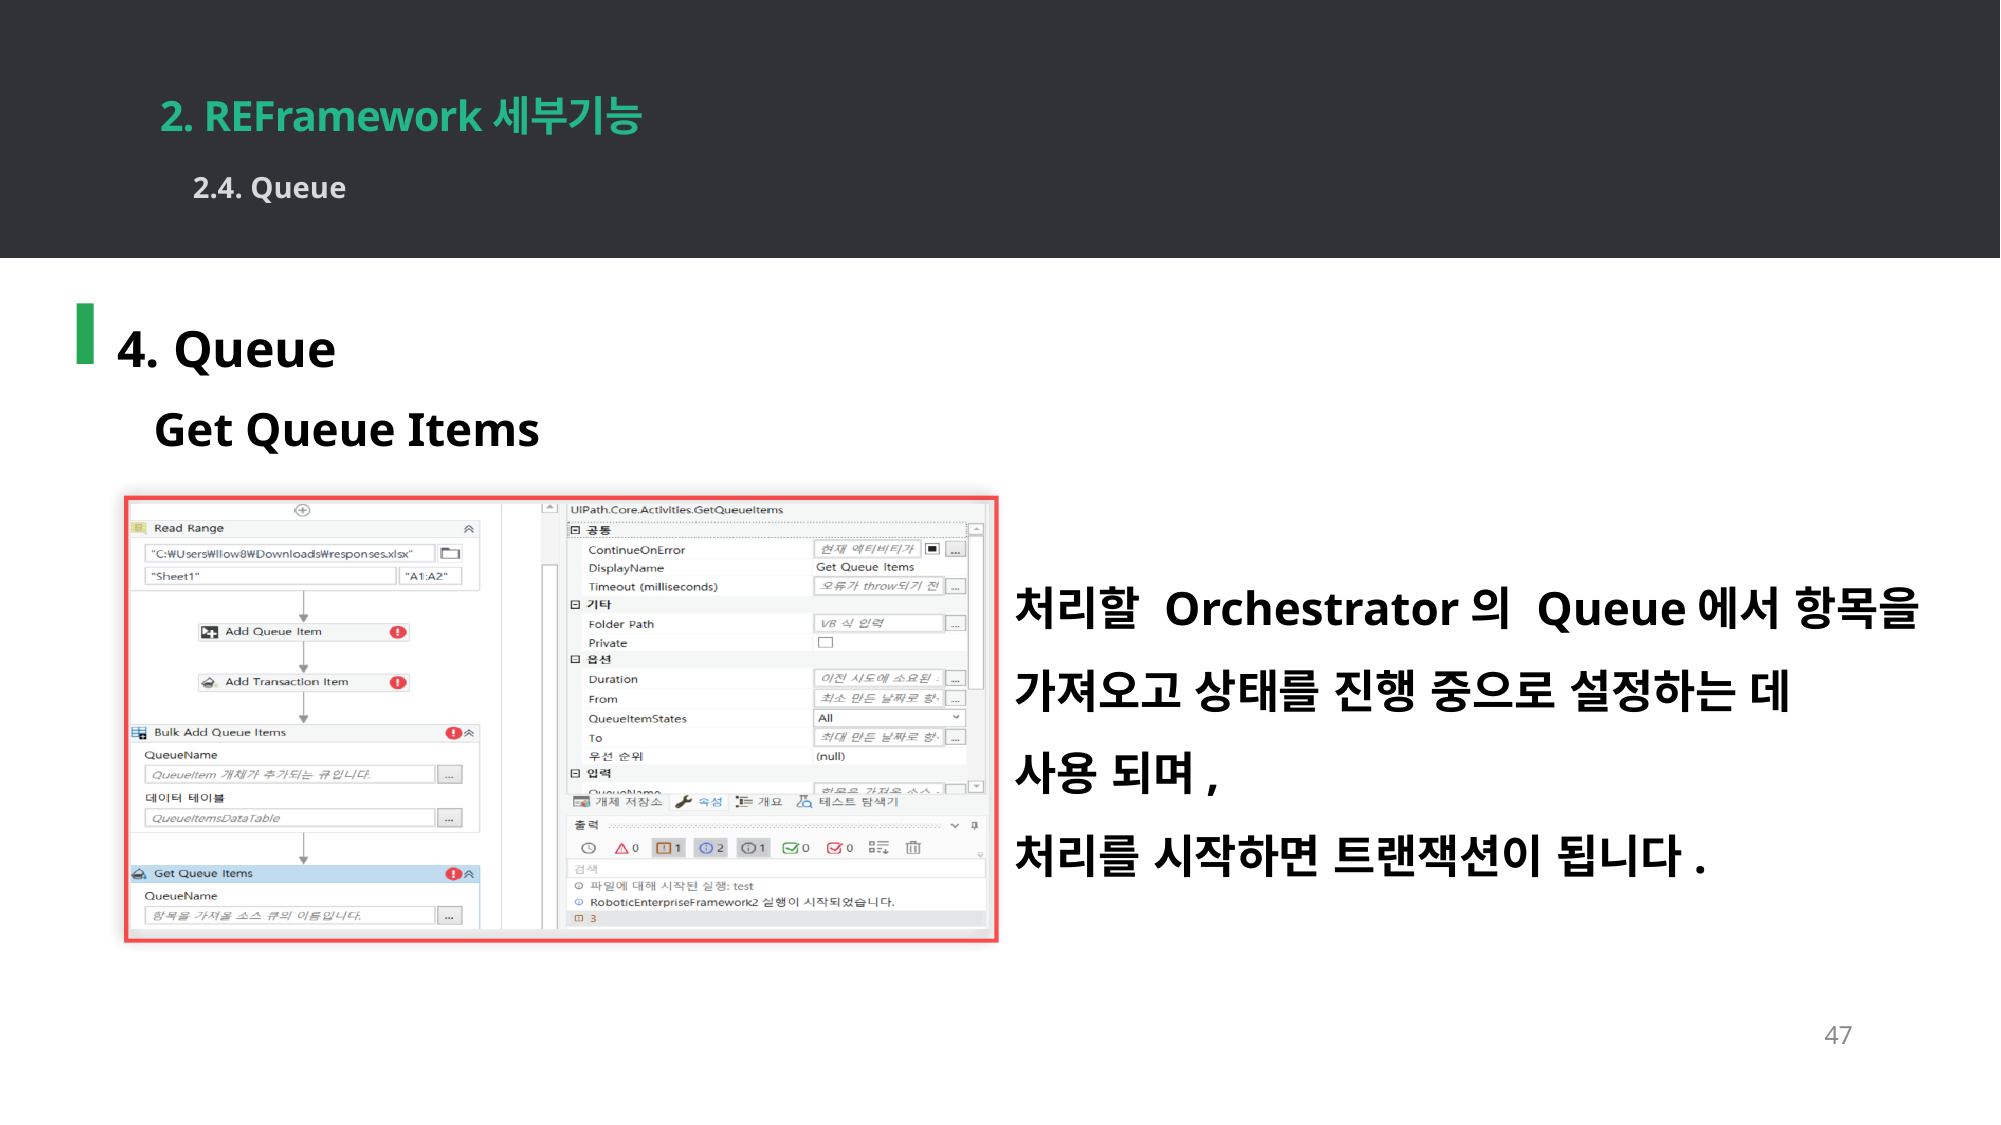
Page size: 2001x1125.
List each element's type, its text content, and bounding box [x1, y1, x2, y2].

text_box [0, 0, 2000, 259]
text_box 4. Queue [102, 280, 1042, 386]
text_box 처리할 Orchestrator의 Queue에서 항목을 가져오고 상태를 진행 중으로 설정하는 데 사용 되며, 처리를 시작하면 트랜잭션이 됩니다. [999, 545, 2000, 890]
picture [131, 504, 989, 929]
text_box 2.4. Queue [176, 144, 1952, 213]
text_box [76, 302, 95, 365]
text_box 47 [1418, 1006, 1869, 1067]
text_box 2. REFramework세부기능 [145, 82, 1050, 148]
text_box Get Queue Items [125, 359, 1825, 465]
text_box [125, 497, 998, 942]
